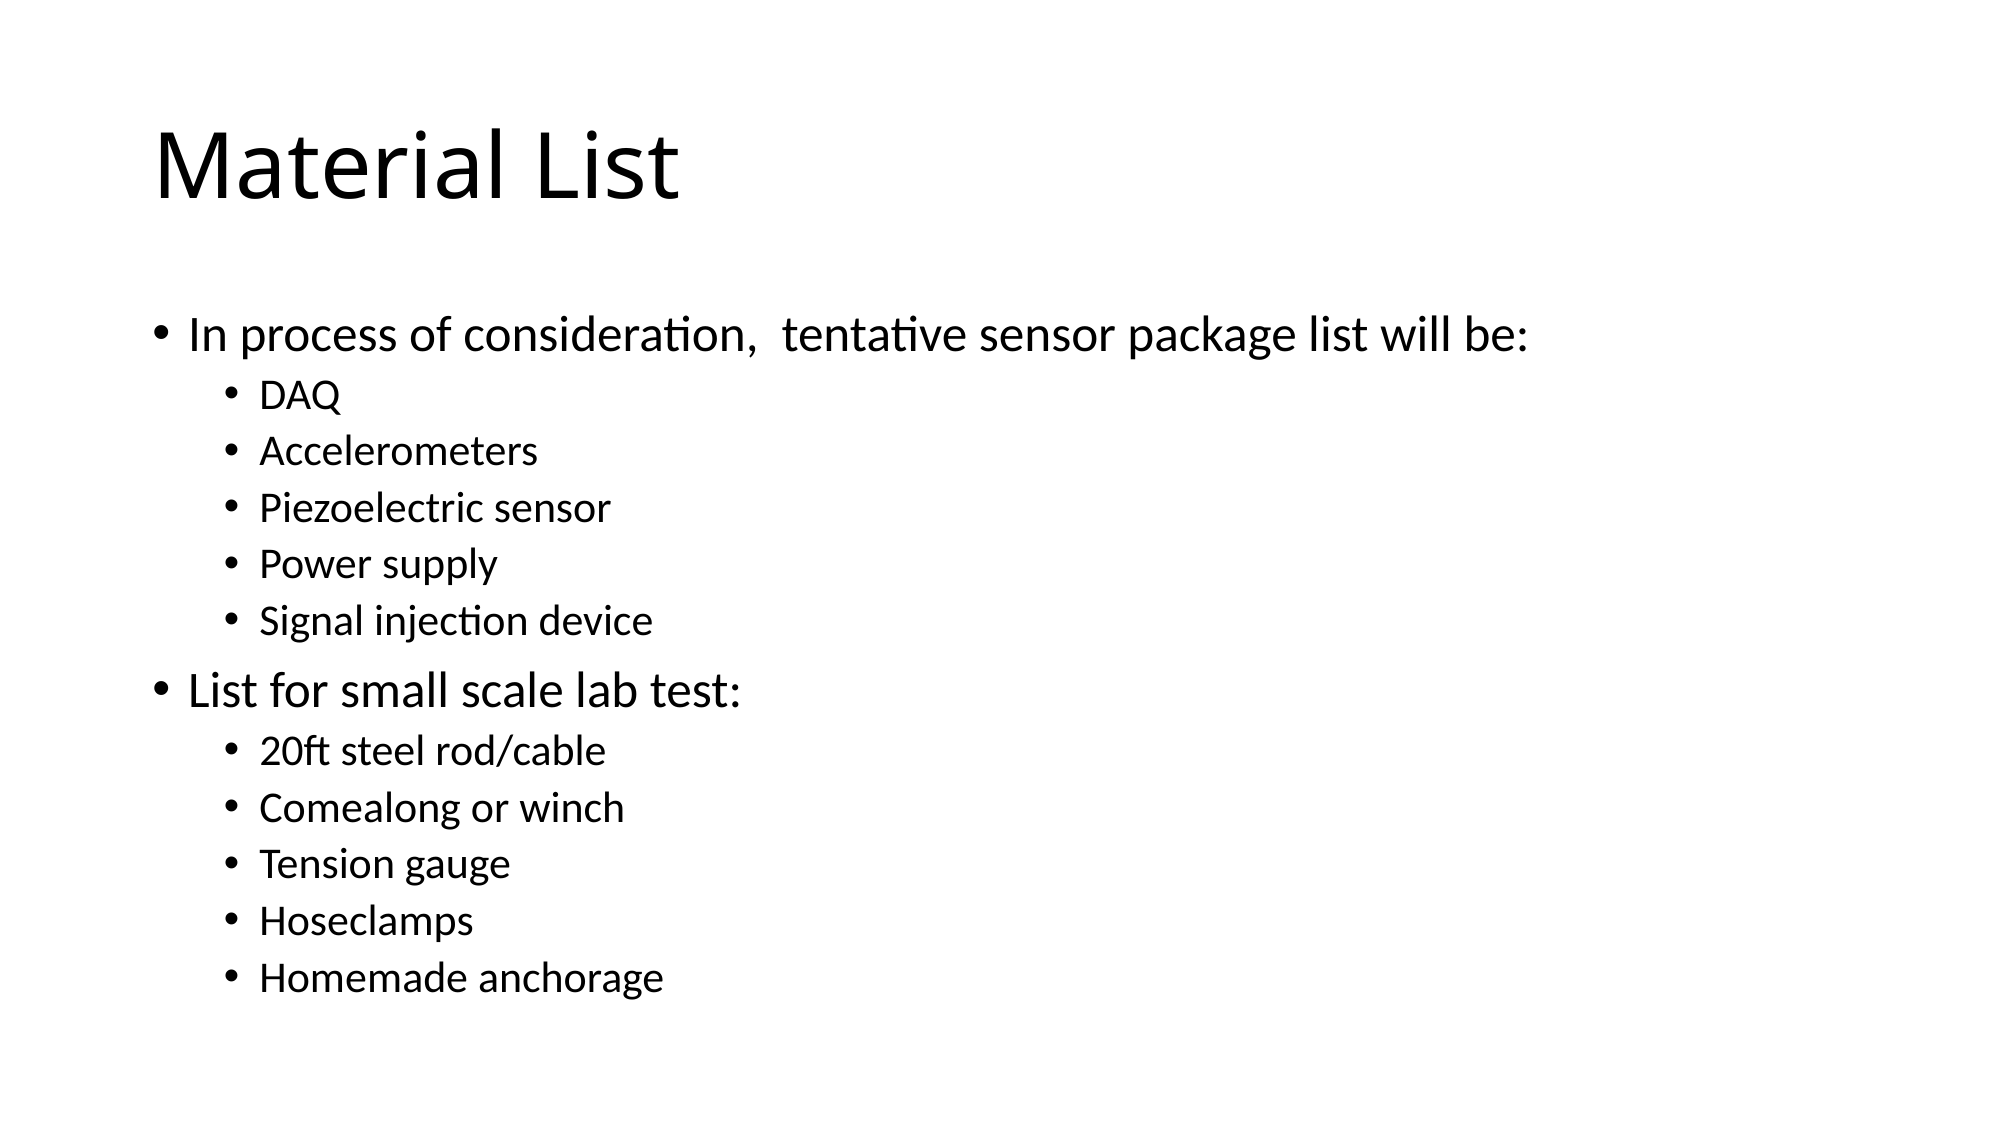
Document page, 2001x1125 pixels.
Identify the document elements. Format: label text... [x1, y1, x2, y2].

list In process of consideration, tentative sensor package list will be: DAQ Accelerometers Piezoelectric sensor Power supply Signal injection device List for small scale lab test: 20ft steel rod/cable Comealong or winch Tension gauge Hoseclamps Homemade anchorage [137, 299, 1863, 1014]
title Material List [137, 59, 1863, 278]
